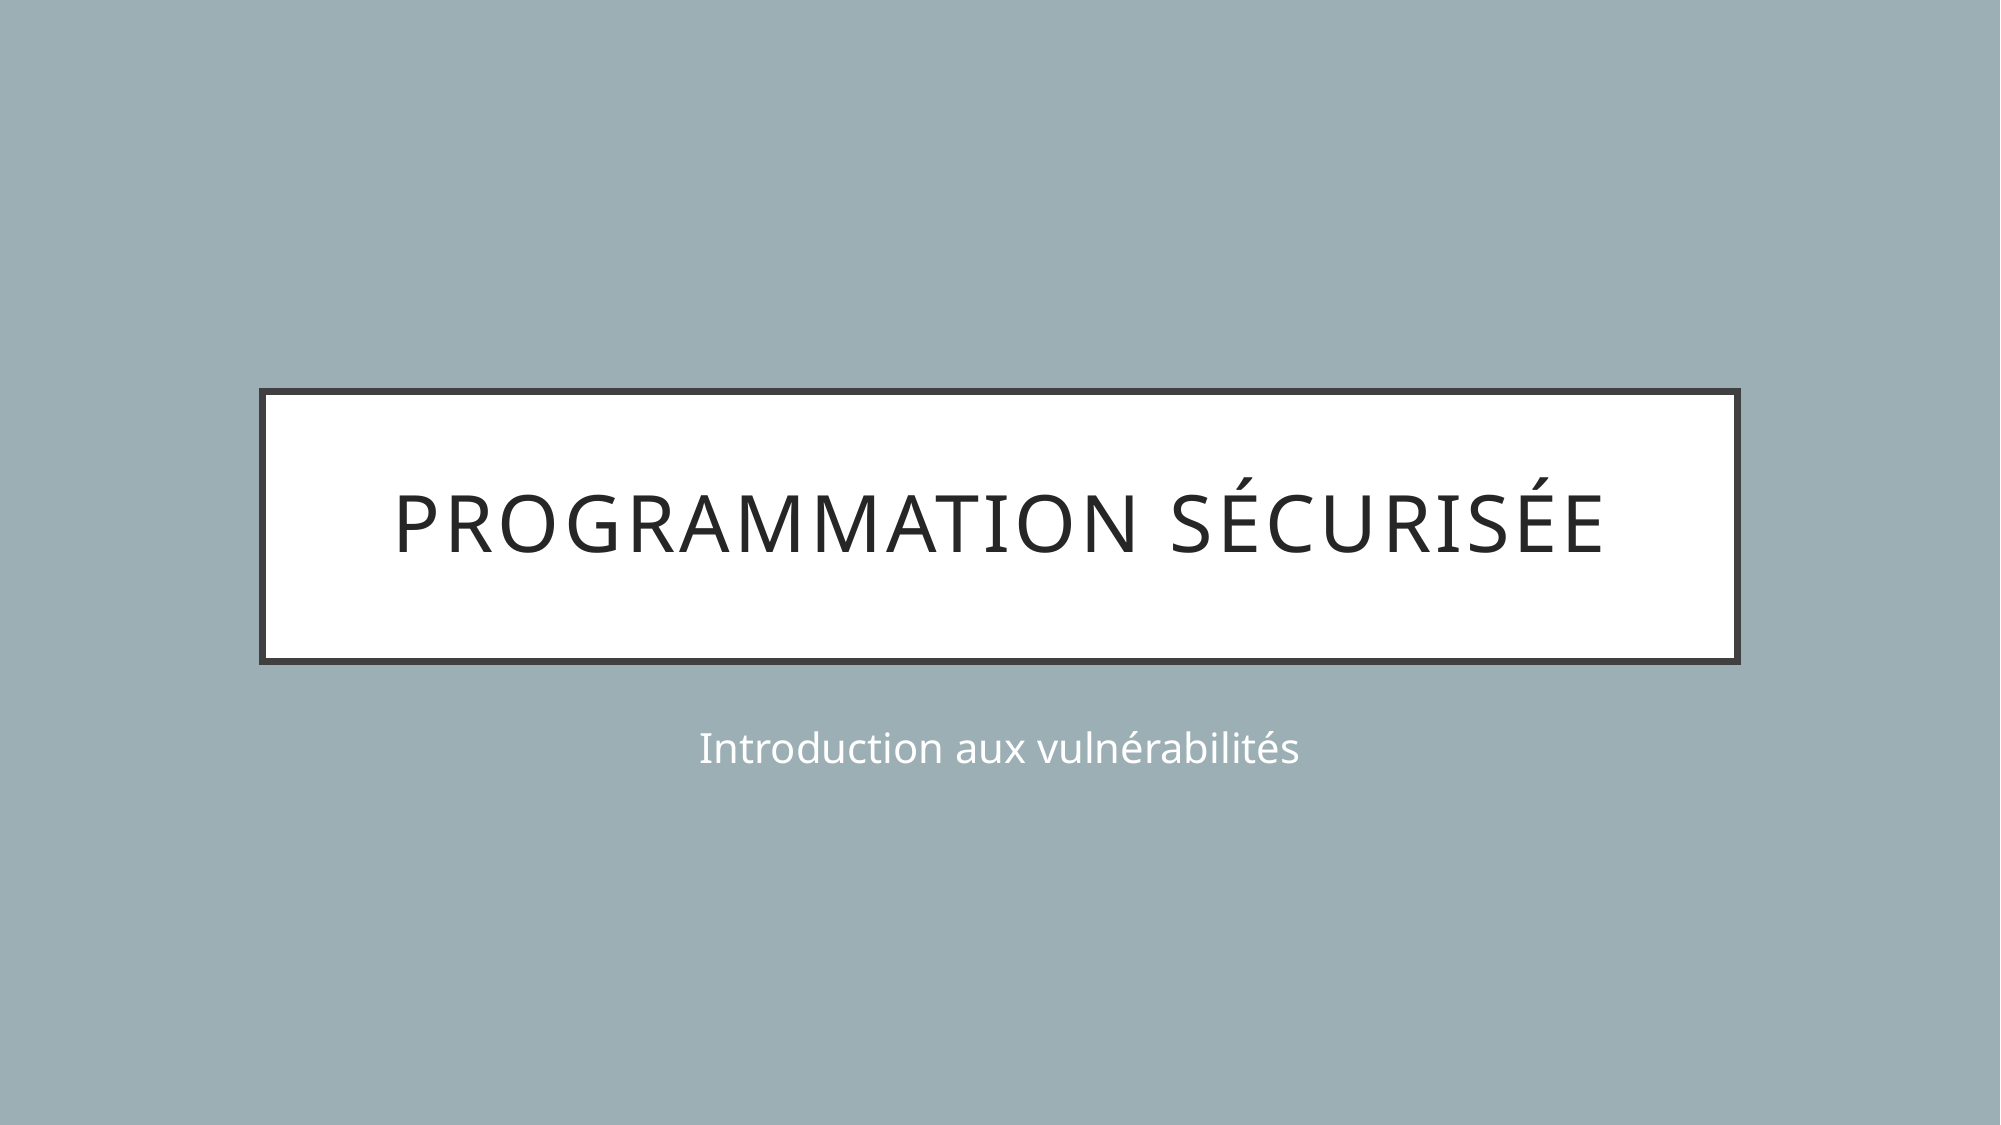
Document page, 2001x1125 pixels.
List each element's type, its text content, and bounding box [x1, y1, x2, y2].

subtitle Introduction aux vulnérabilités [442, 713, 1558, 918]
title Programmation sÉcurisée [259, 388, 1741, 665]
